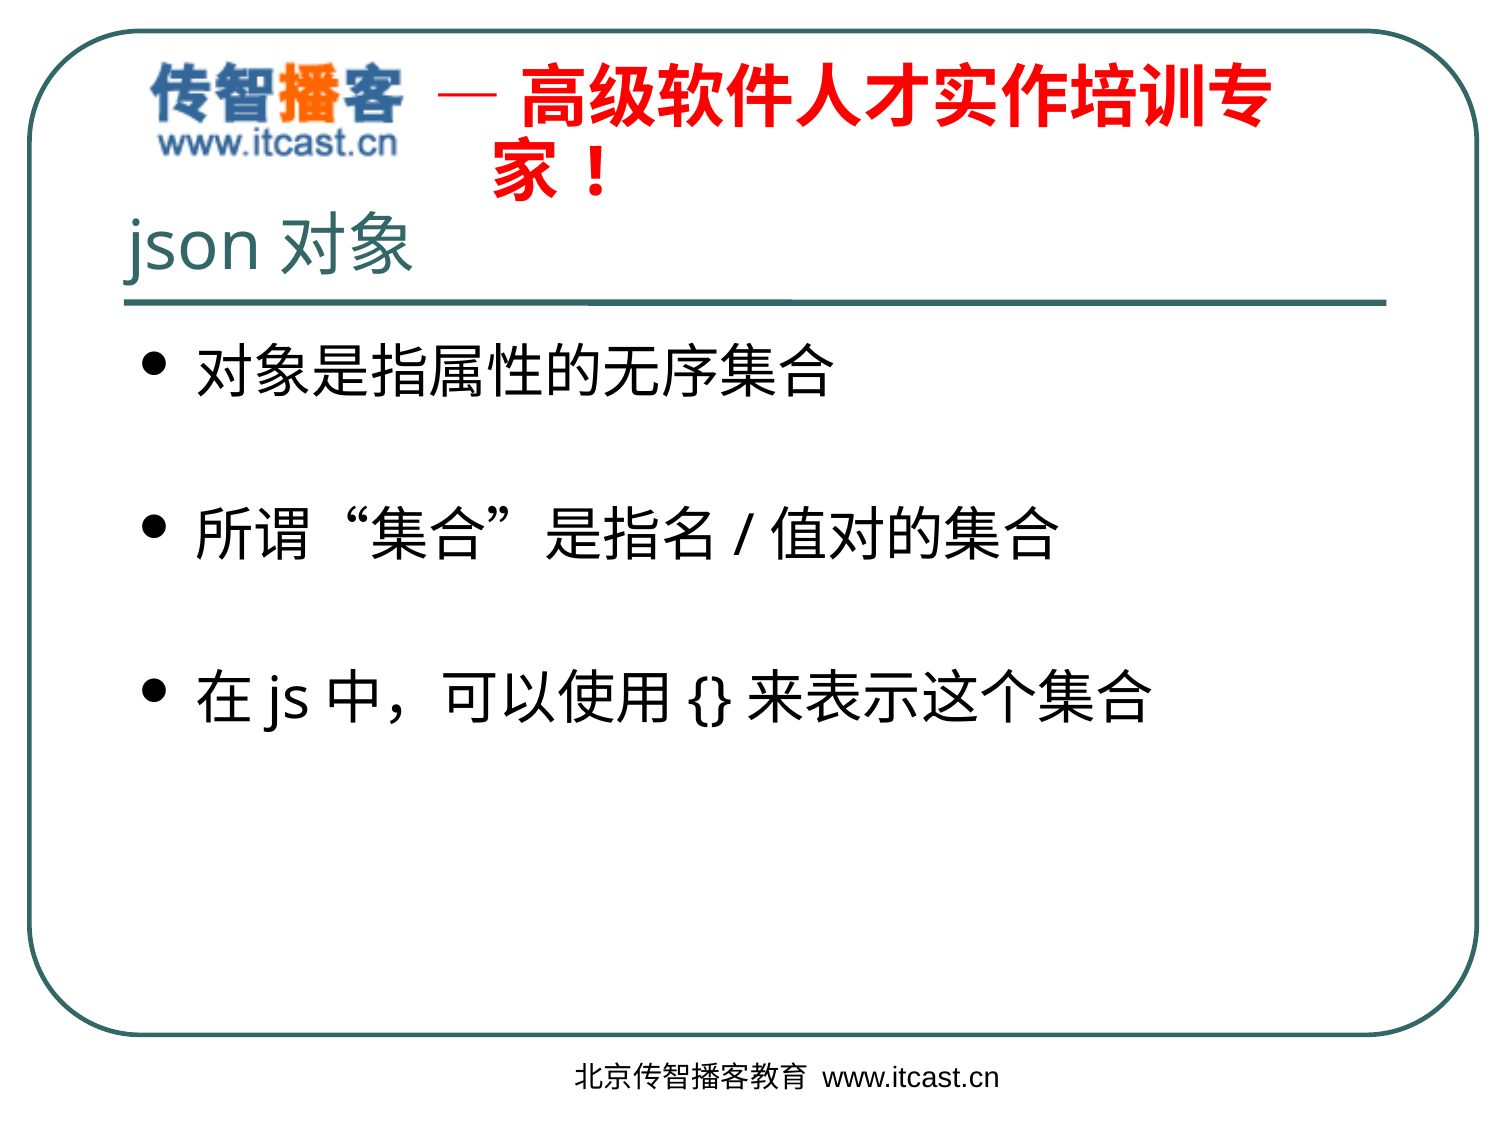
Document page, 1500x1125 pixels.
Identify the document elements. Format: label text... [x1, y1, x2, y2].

list 对象是指属性的无序集合 所谓“集合”是指名/值对的集合 在js中，可以使用{}来表示这个集合 [123, 326, 1387, 999]
footer 北京传智播客教育 www.itcast.cn [549, 1050, 1026, 1125]
title json对象 [112, 54, 1375, 291]
